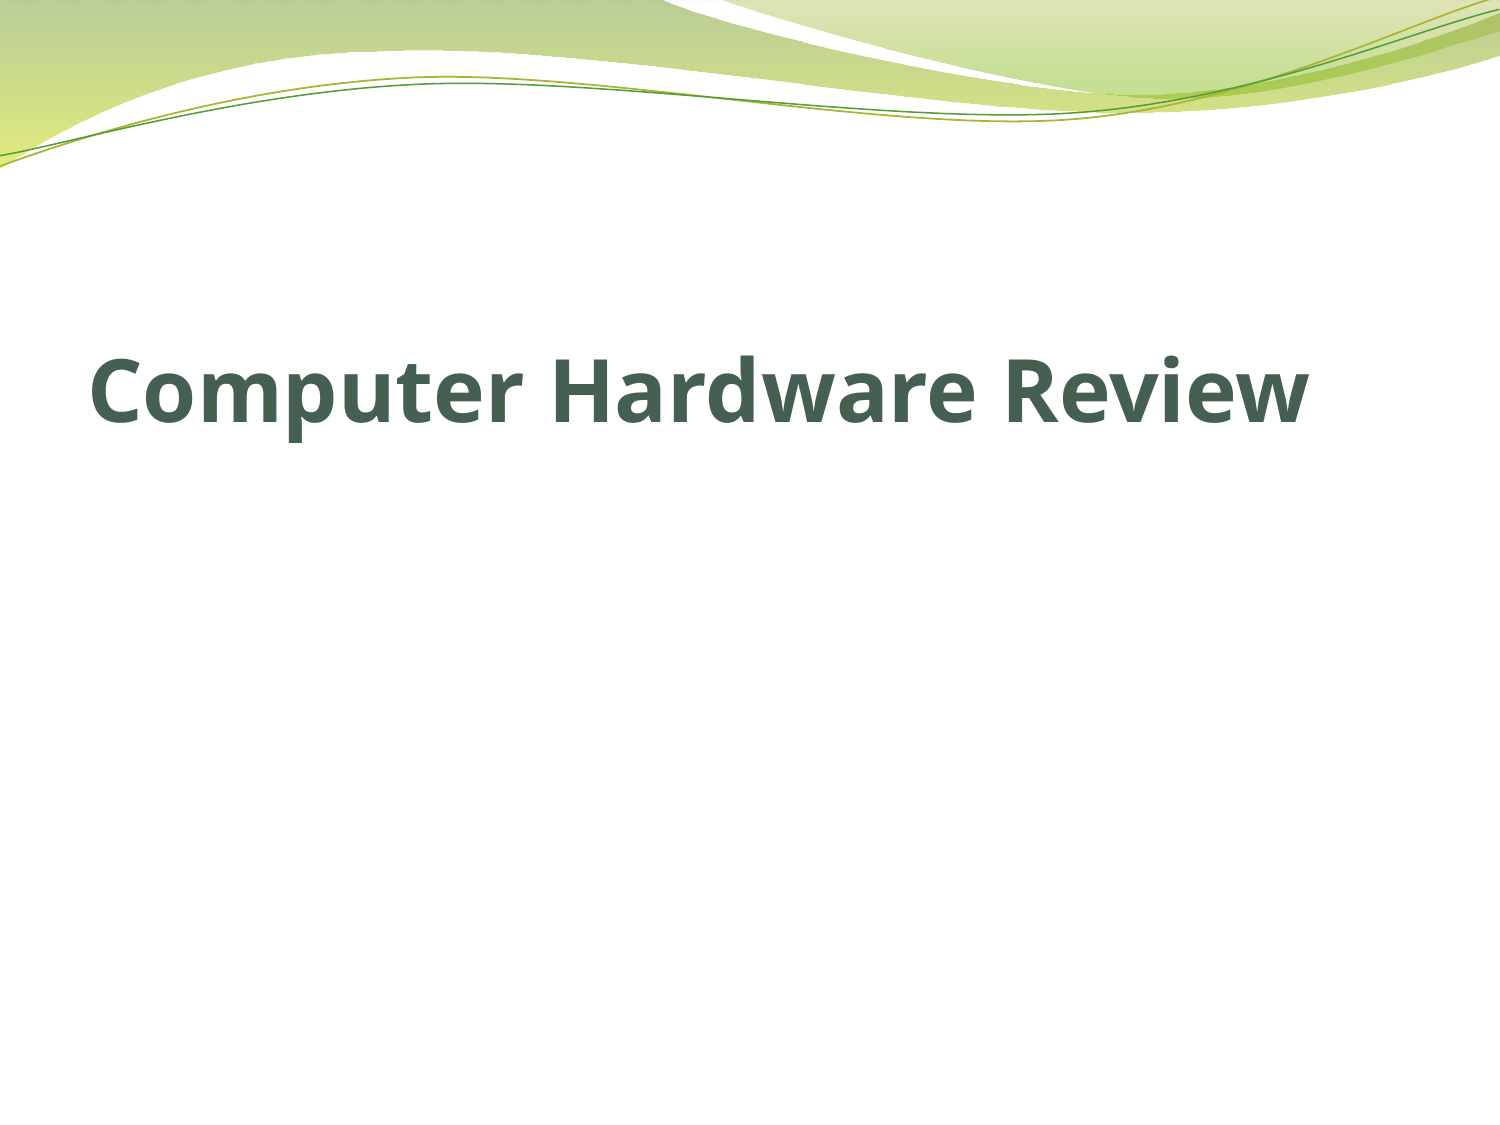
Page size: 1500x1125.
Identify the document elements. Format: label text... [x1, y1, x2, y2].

title Computer Hardware Review [86, 216, 1362, 440]
